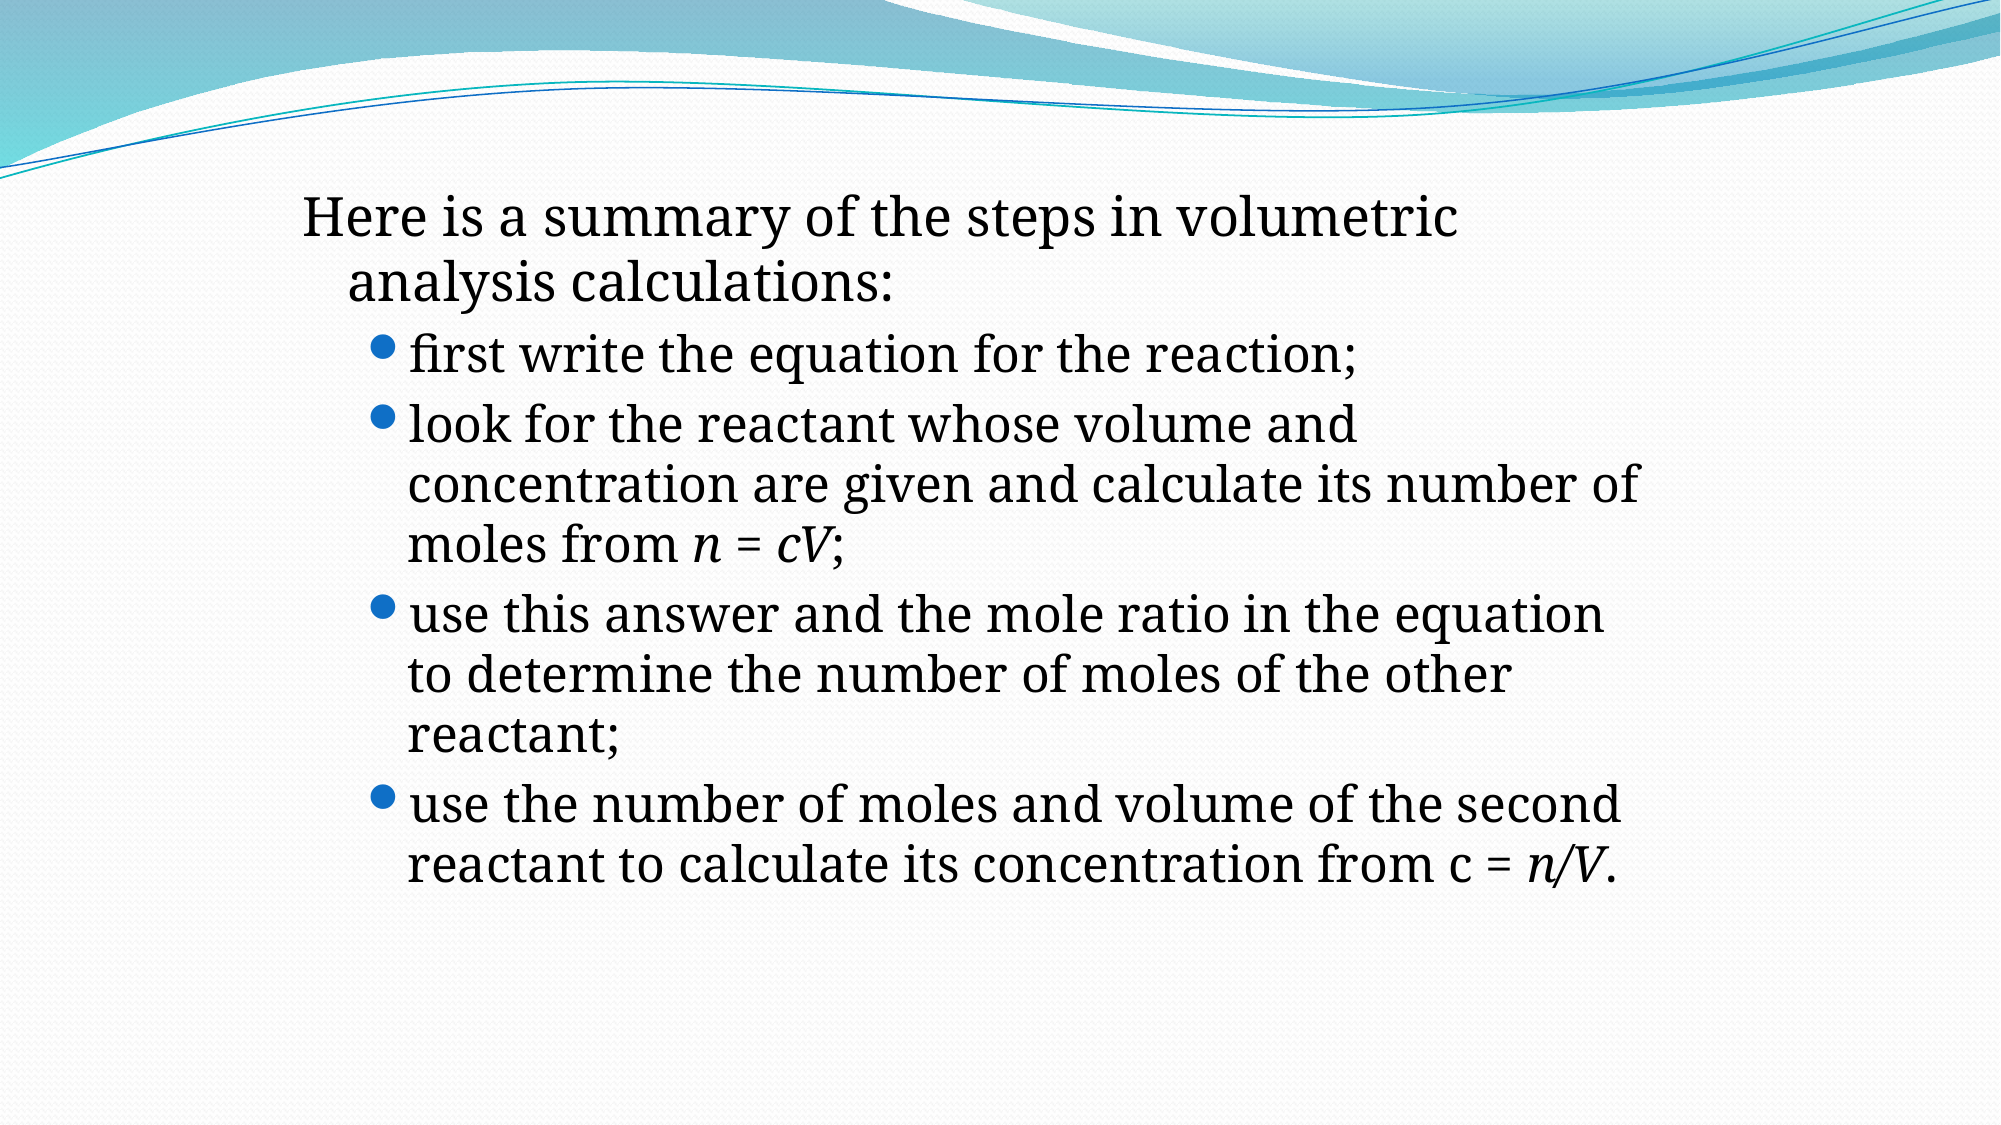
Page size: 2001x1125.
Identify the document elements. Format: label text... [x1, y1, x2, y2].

list Here is a summary of the steps in volumetric analysis calculations: first write the equation for the reaction; look for the reactant whose volume and concentration are given and calculate its number of moles from n = cV; use this answer and the mole ratio in the equation to determine the number of moles of the other reactant; use the number of moles and volume of the second reactant to calculate its concentration from c = n/V. [287, 174, 1675, 913]
